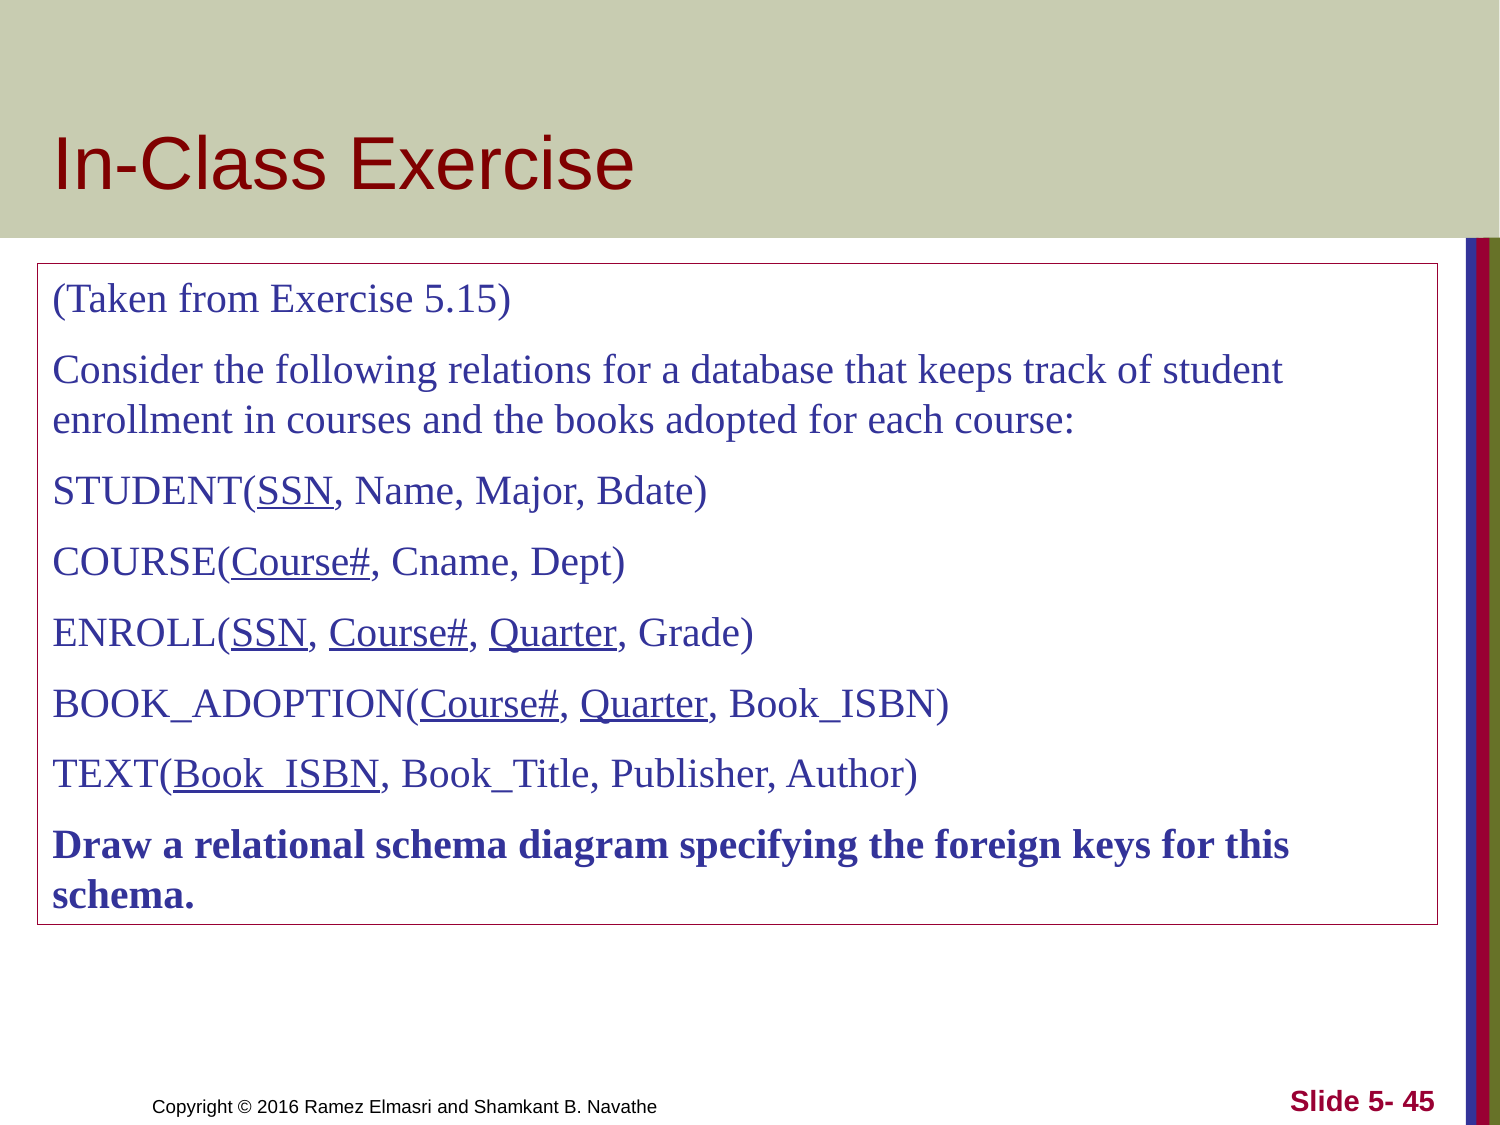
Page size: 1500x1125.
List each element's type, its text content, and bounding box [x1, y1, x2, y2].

title In-Class Exercise [37, 49, 1317, 213]
text_box (Taken from Exercise 5.15) Consider the following relations for a database that keeps track of student enrollment in courses and the books adopted for each course: STUDENT(SSN, Name, Major, Bdate) COURSE(Course#, Cname, Dept) ENROLL(SSN, Course#, Quarter, Grade) BOOK_ADOPTION(Course#, Quarter, Book_ISBN) TEXT(Book_ISBN, Book_Title, Publisher, Author) Draw a relational schema diagram specifying the foreign keys for this schema. [37, 263, 1438, 925]
slide_number Slide 5- 45 [1137, 1049, 1451, 1125]
